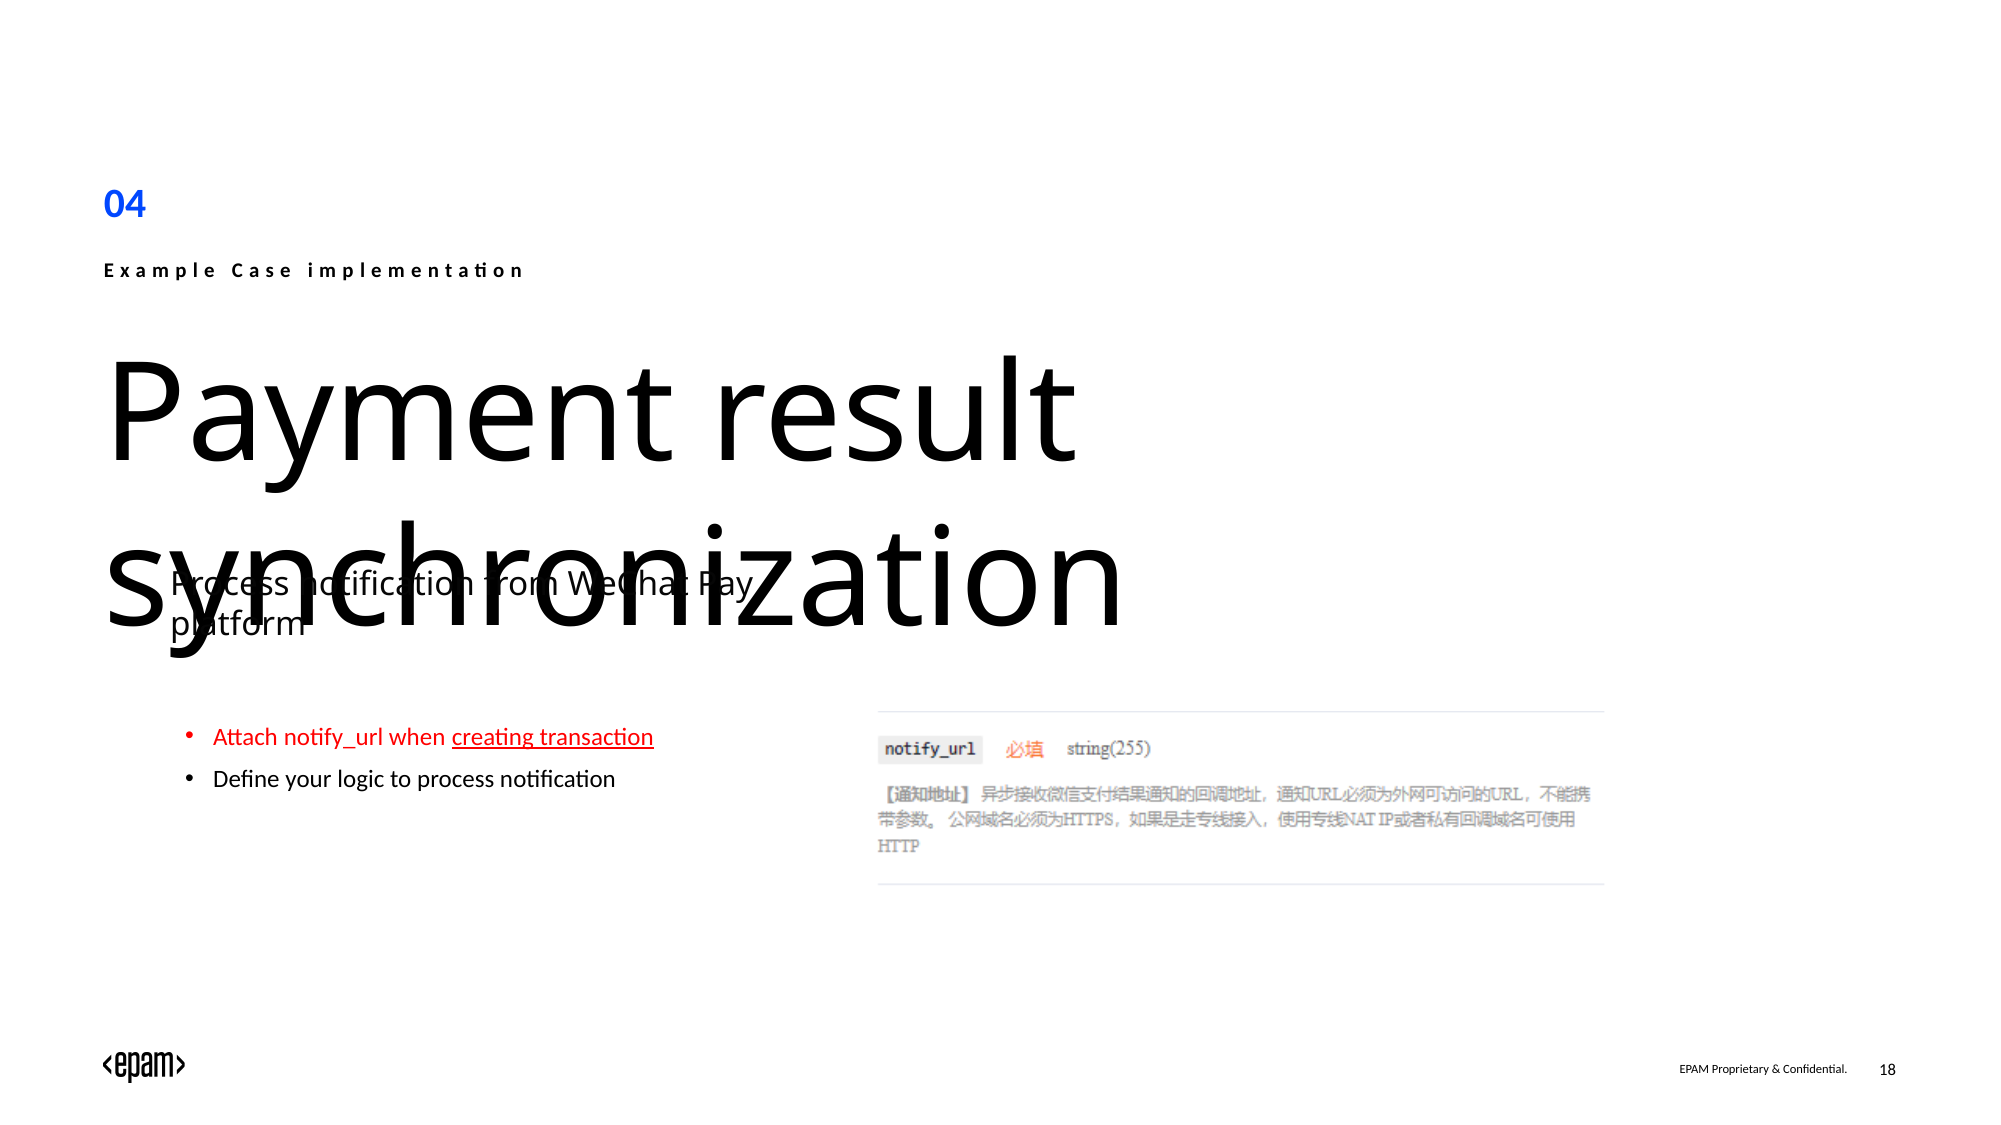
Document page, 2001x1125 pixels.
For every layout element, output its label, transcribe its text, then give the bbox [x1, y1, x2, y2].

list Process notification from WeChat Pay platform [170, 562, 867, 603]
title Payment result synchronization [103, 322, 1887, 490]
list Example Case implementation [103, 256, 717, 282]
text_box Attach notify_url when creating transaction Define your logic to process notification [169, 708, 803, 804]
list 04 [103, 175, 186, 227]
picture [847, 711, 1628, 891]
